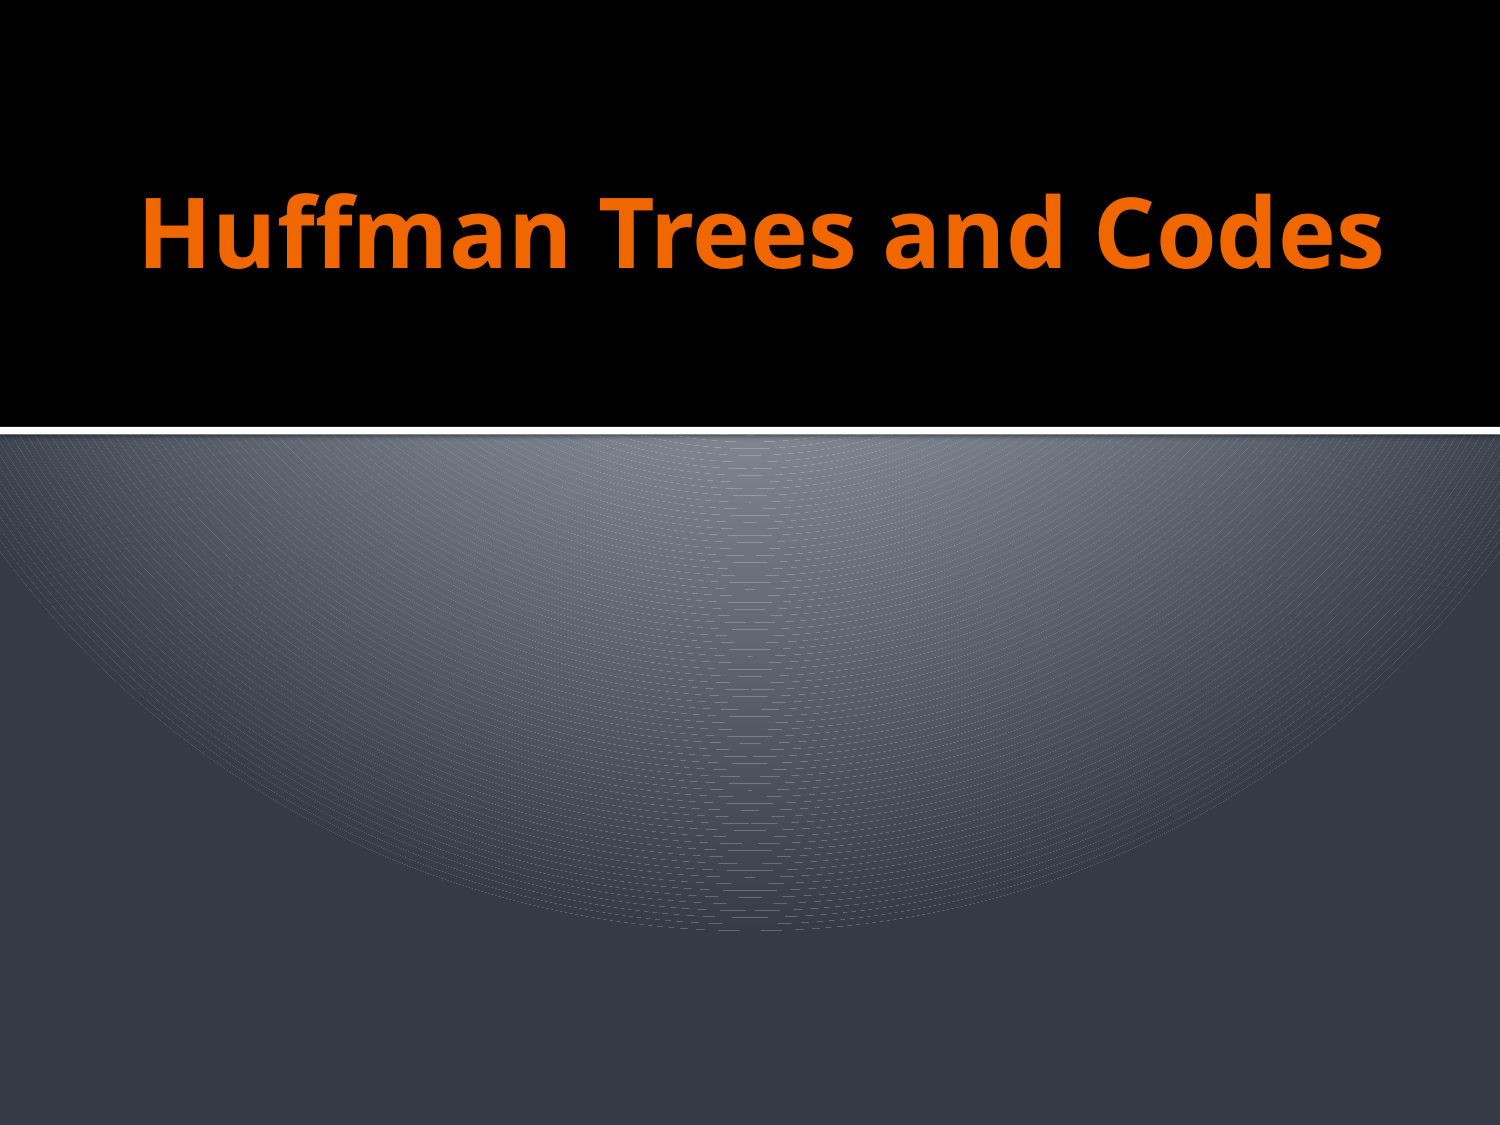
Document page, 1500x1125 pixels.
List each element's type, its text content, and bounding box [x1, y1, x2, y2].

title Huffman Trees and Codes [123, 19, 1438, 288]
